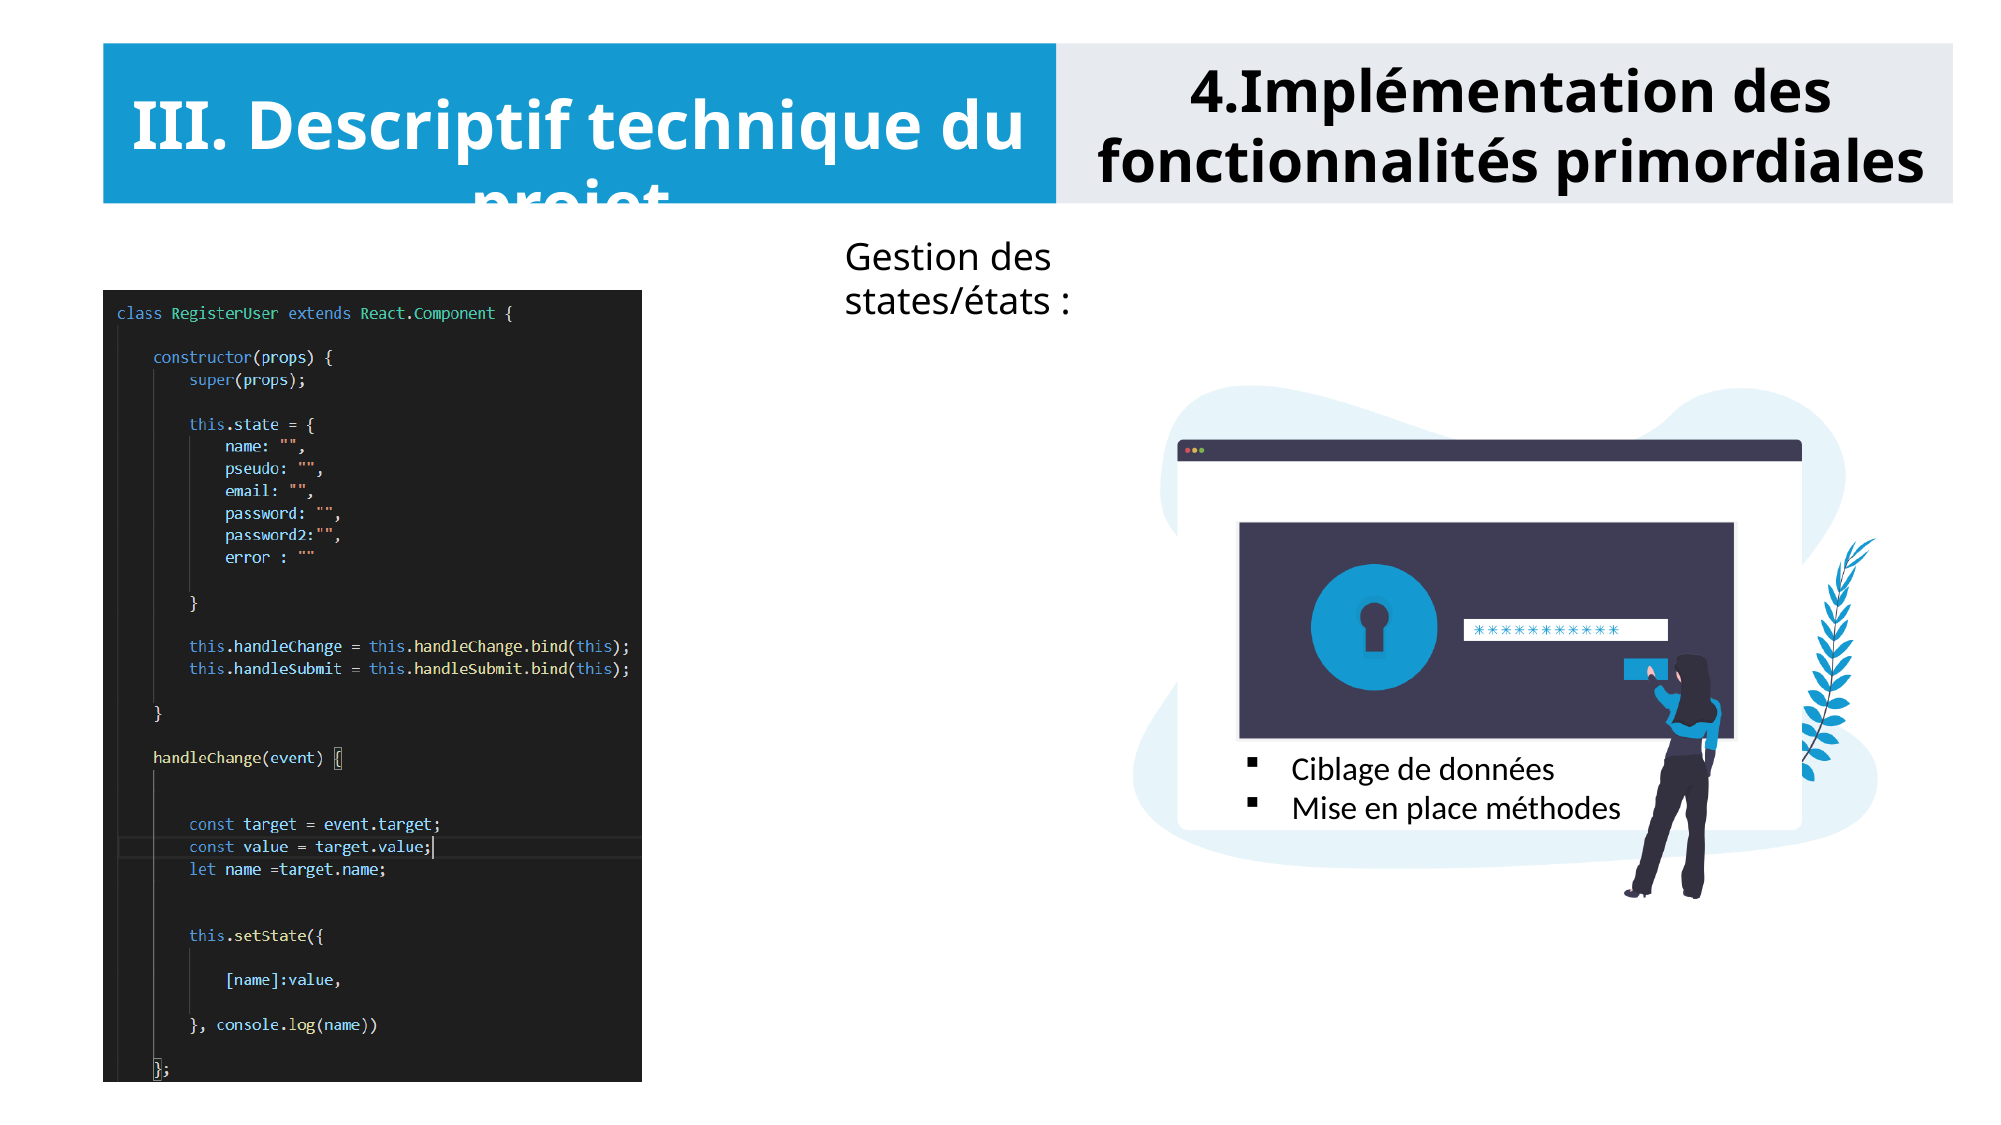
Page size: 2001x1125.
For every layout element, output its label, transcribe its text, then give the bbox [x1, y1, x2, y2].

text_box Gestion des states/états : [829, 225, 1249, 330]
text_box 4.Implémentation des fonctionnalités primordiales [1070, 46, 1953, 202]
text_box [102, 42, 1057, 204]
picture [1056, 333, 1954, 950]
picture [103, 290, 642, 1082]
text_box III. Descriptif technique du projet [103, 75, 1057, 250]
text_box [1057, 42, 1954, 204]
